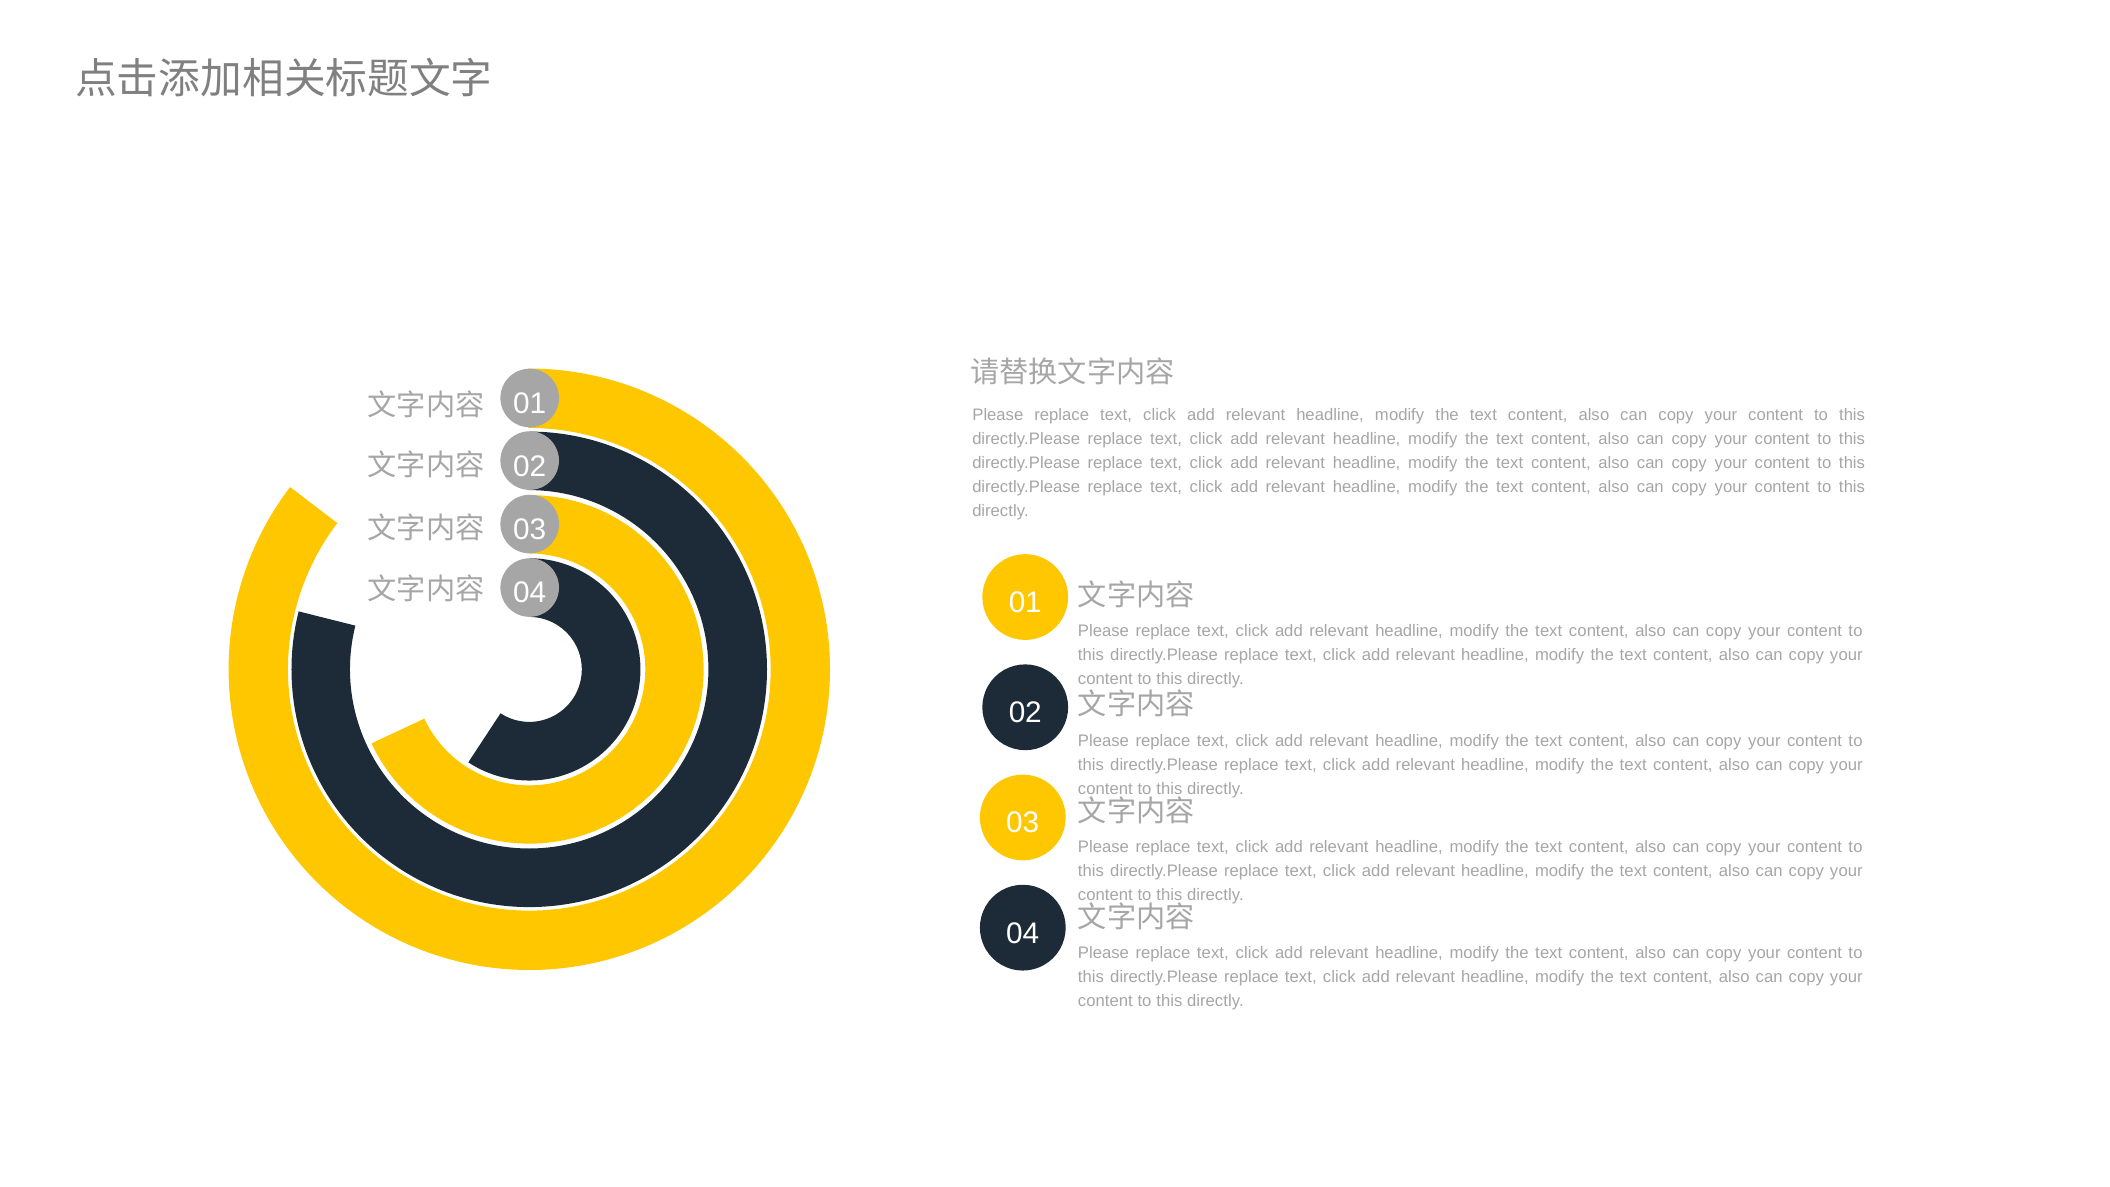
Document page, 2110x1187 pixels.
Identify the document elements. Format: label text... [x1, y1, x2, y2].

text_box 02 [981, 663, 1070, 752]
text_box 01 [981, 553, 1070, 641]
text_box Please replace text, click add relevant headline, modify the text content, also can copy your content to this directly.Please replace text, click add relevant headline, modify the text content, also can copy your content to this directly. [1077, 937, 1864, 1010]
text_box Please replace text, click add relevant headline, modify the text content, also can copy your content to this directly.Please replace text, click add relevant headline, modify the text content, also can copy your content to this directly. [1077, 831, 1864, 904]
text_box 请替换文字内容 [970, 346, 1209, 389]
text_box 文字内容 [1077, 569, 1251, 611]
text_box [228, 368, 830, 971]
text_box 文字内容 [1077, 688, 1251, 721]
text_box Please replace text, click add relevant headline, modify the text content, also can copy your content to this directly.Please replace text, click add relevant headline, modify the text content, also can copy your content to this directly. [1077, 615, 1864, 688]
text_box 03 [978, 773, 1067, 862]
text_box 点击添加相关标题文字 [59, 44, 563, 107]
text_box 文字内容 [1077, 798, 1251, 827]
text_box 文字内容 [1077, 904, 1251, 933]
text_box 04 [978, 883, 1067, 972]
text_box Please replace text, click add relevant headline, modify the text content, also can copy your content to this directly.Please replace text, click add relevant headline, modify the text content, also can copy your content to this directly.Please replace text, click add relevant headline, modify the text content, also can copy your content to this directly.Please replace text, click add relevant headline, modify the text content, also can copy your content to this directly. [972, 399, 1867, 520]
text_box Please replace text, click add relevant headline, modify the text content, also can copy your content to this directly.Please replace text, click add relevant headline, modify the text content, also can copy your content to this directly. [1077, 725, 1864, 798]
